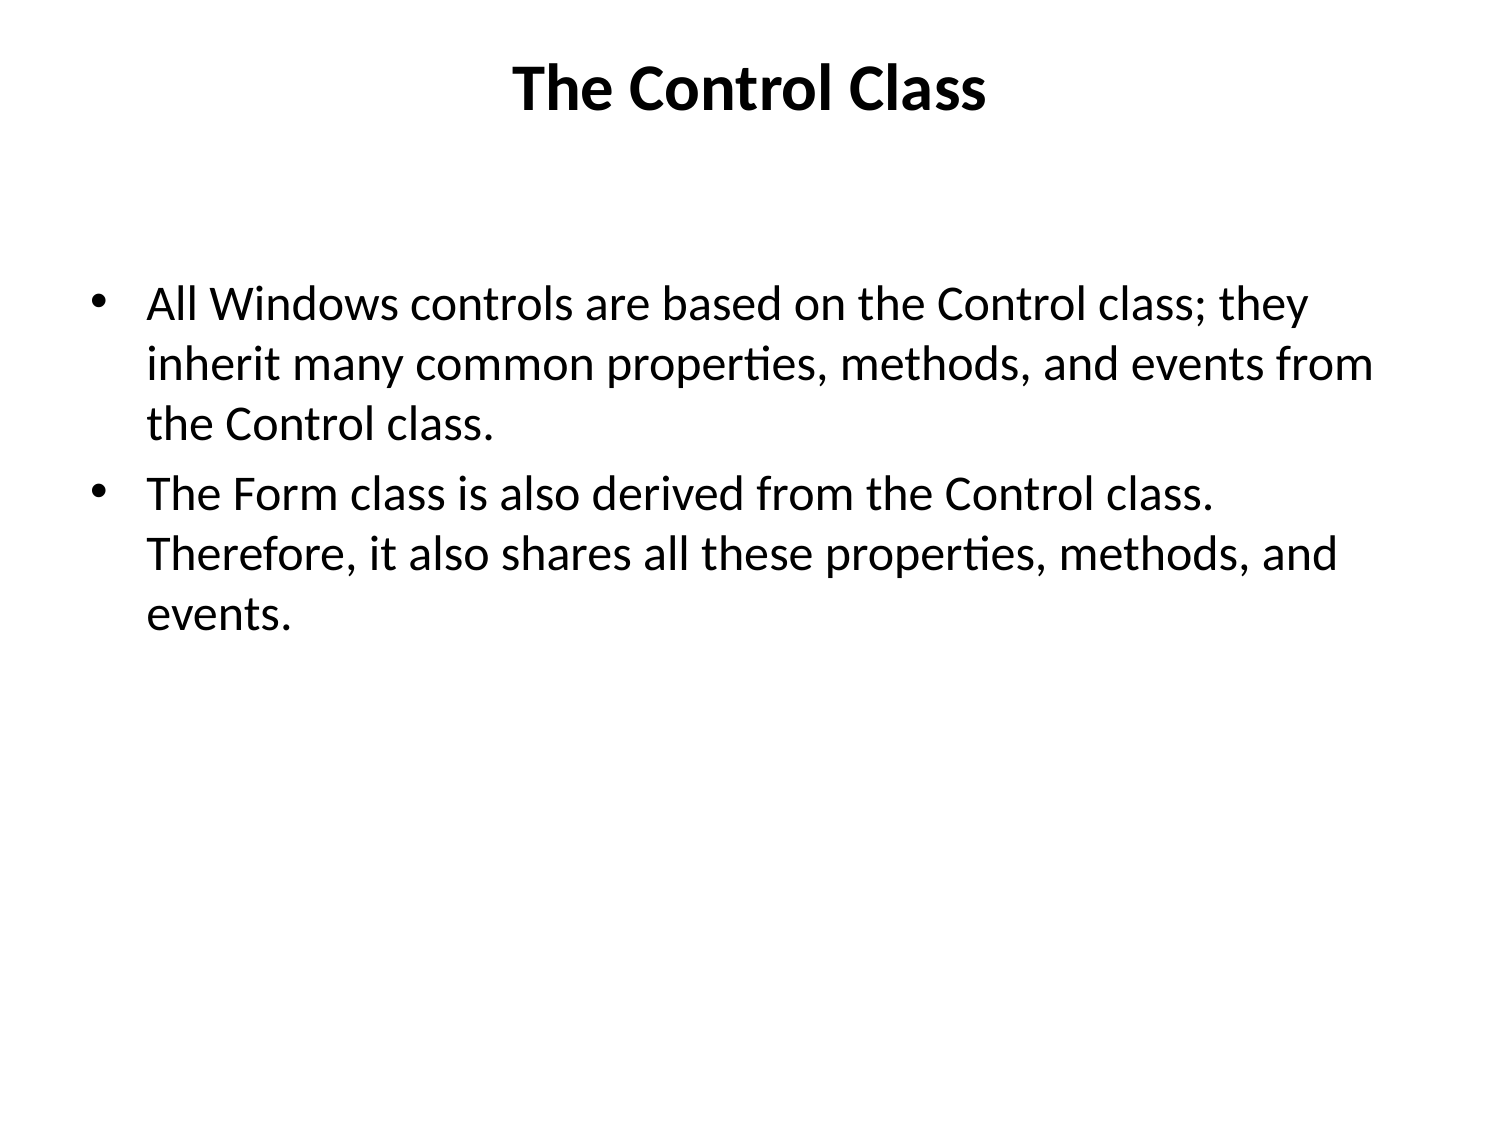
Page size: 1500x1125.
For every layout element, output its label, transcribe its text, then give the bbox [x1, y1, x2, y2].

list All Windows controls are based on the Control class; they inherit many common properties, methods, and events from the Control class. The Form class is also derived from the Control class. Therefore, it also shares all these properties, methods, and events. [75, 262, 1425, 1005]
title The Control Class [75, 24, 1425, 143]
